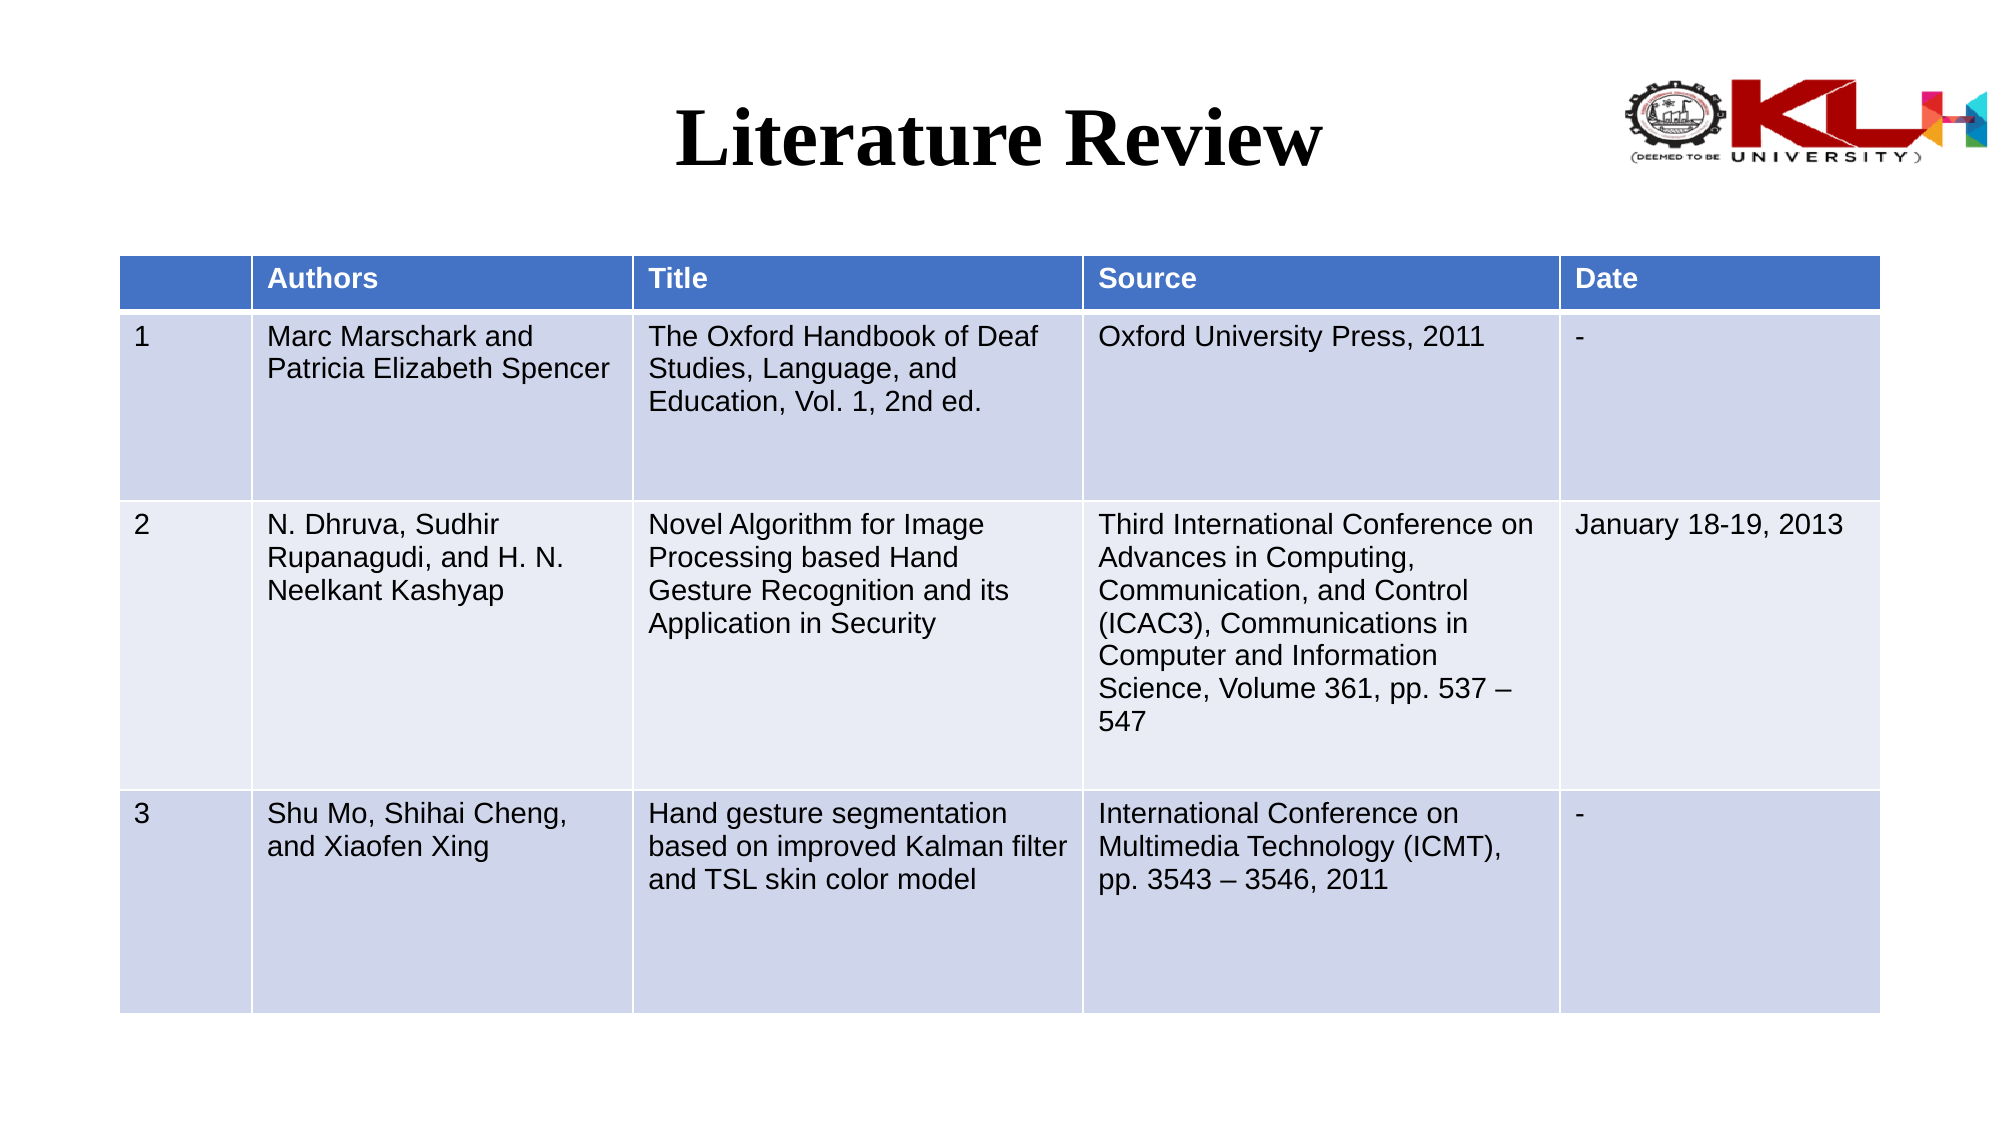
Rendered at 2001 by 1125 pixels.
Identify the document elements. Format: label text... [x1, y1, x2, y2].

table_cell The Oxford Handbook of Deaf Studies, Language, and Education, Vol. 1, 2nd ed. [634, 315, 1082, 500]
table_header [120, 256, 251, 309]
table_cell N. Dhruva, Sudhir Rupanagudi, and H. N. Neelkant Kashyap [253, 502, 632, 789]
picture [1900, 59, 2000, 180]
table_cell Hand gesture segmentation based on improved Kalman filter and TSL skin color model [634, 791, 1082, 1013]
table_cell Shu Mo, Shihai Cheng, and Xiaofen Xing [253, 791, 632, 1013]
table_header Date [1561, 256, 1880, 309]
table_cell International Conference on Multimedia Technology (ICMT), pp. 3543 – 3546, 2011 [1084, 791, 1559, 1013]
title Literature Review [99, 44, 1900, 233]
table_header Source [1084, 256, 1559, 309]
table_cell Marc Marschark and Patricia Elizabeth Spencer [253, 315, 632, 500]
table_cell 3 [120, 791, 251, 1013]
table_cell 2 [120, 502, 251, 789]
table_cell Novel Algorithm for Image Processing based Hand Gesture Recognition and its Application in Security [634, 502, 1082, 789]
table_cell - [1561, 791, 1880, 1013]
table_cell January 18-19, 2013 [1561, 502, 1880, 789]
table_header Title [634, 256, 1082, 309]
table_cell Third International Conference on Advances in Computing, Communication, and Control (ICAC3), Communications in Computer and Information Science, Volume 361, pp. 537 – 547 [1084, 502, 1559, 789]
table_cell Oxford University Press, 2011 [1084, 315, 1559, 500]
table_cell - [1561, 315, 1880, 500]
table_cell 1 [120, 315, 251, 500]
table_header Authors [253, 256, 632, 309]
